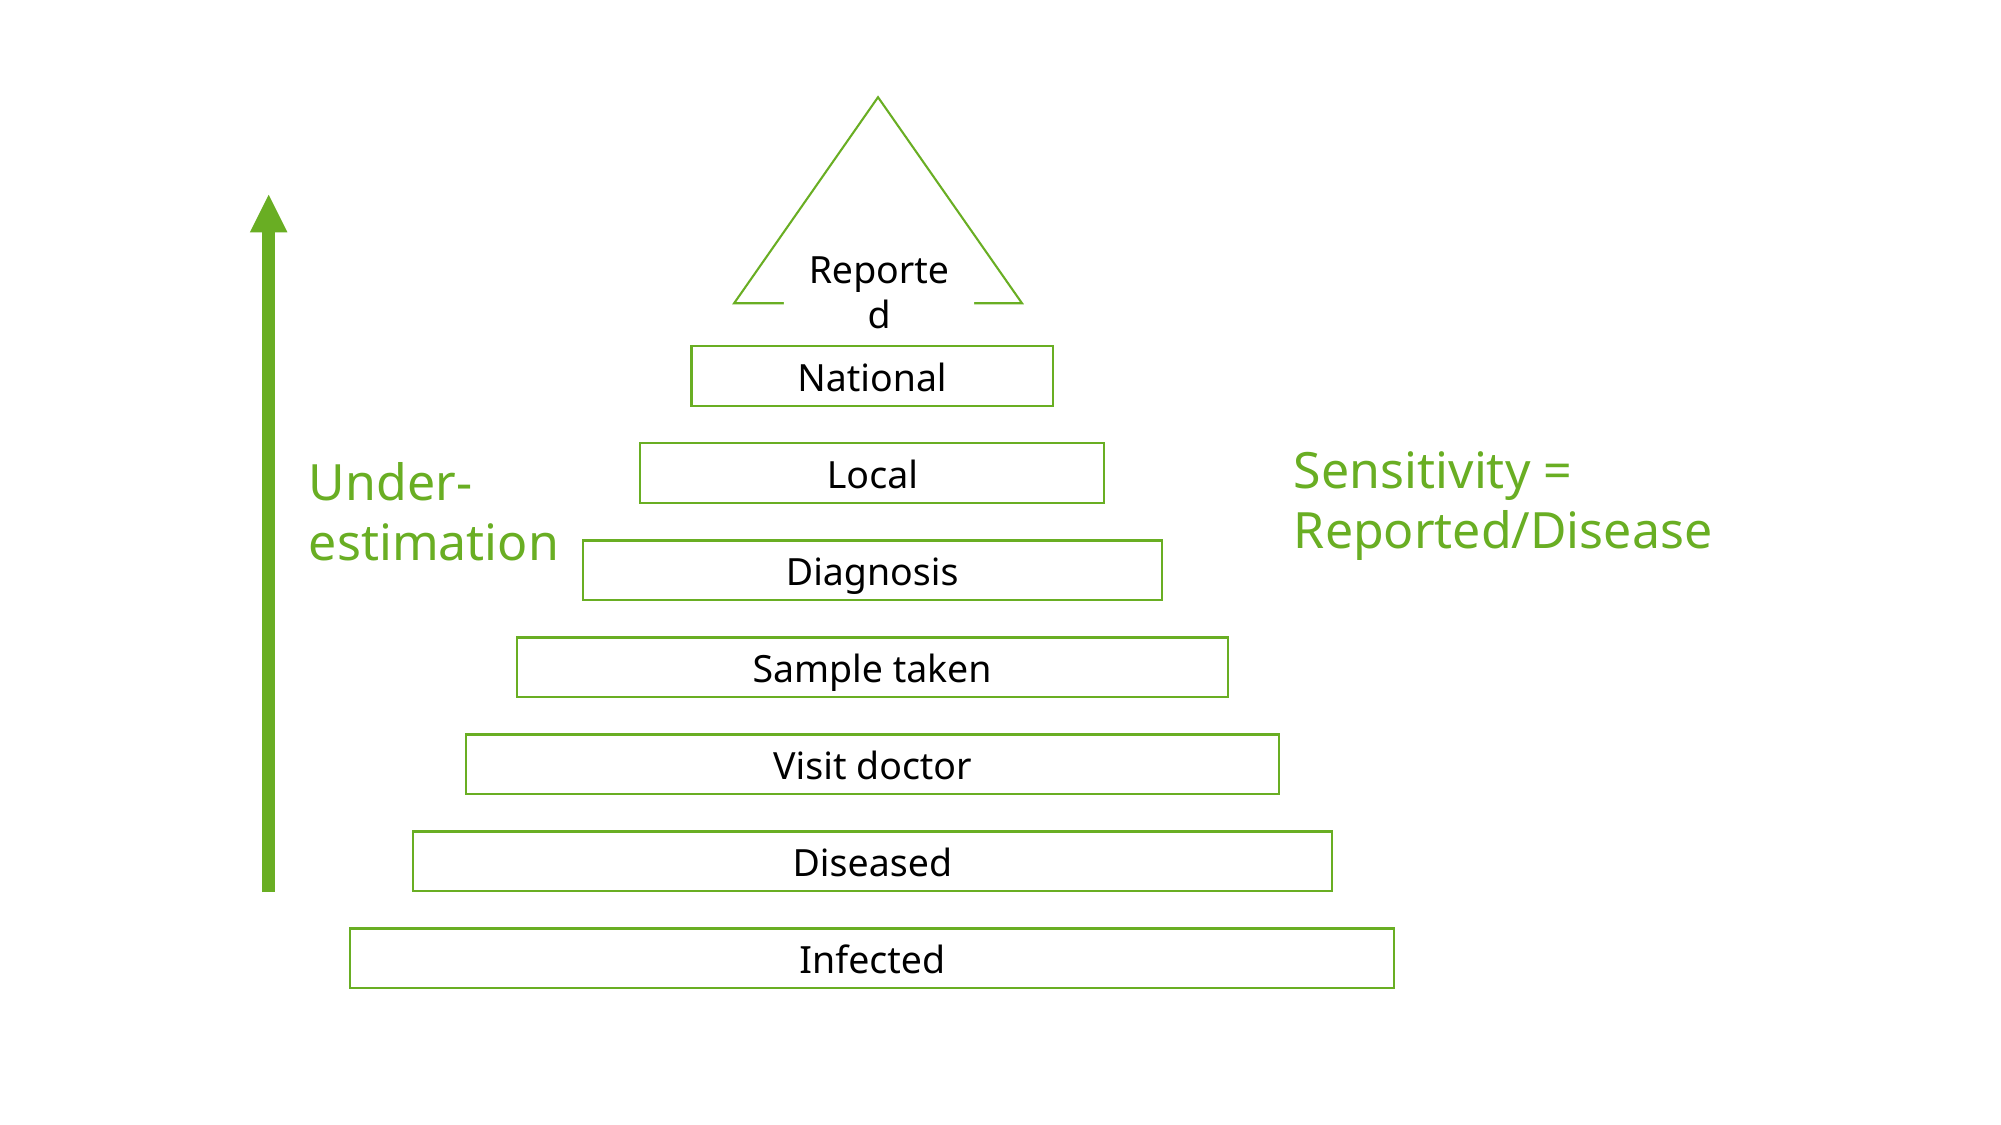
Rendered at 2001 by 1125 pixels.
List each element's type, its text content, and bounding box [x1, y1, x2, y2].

text_box [732, 95, 1024, 305]
text_box Diseased [412, 830, 1333, 892]
text_box Sample taken [516, 636, 1229, 698]
text_box Infected [349, 927, 1395, 989]
text_box Local [639, 442, 1105, 504]
text_box Sensitivity = Reported/Disease [1279, 430, 1744, 566]
text_box Reported [783, 238, 975, 345]
text_box Under- estimation [294, 443, 614, 579]
text_box Diagnosis [582, 539, 1163, 601]
text_box Visit doctor [465, 733, 1280, 795]
text_box National [690, 345, 1054, 407]
